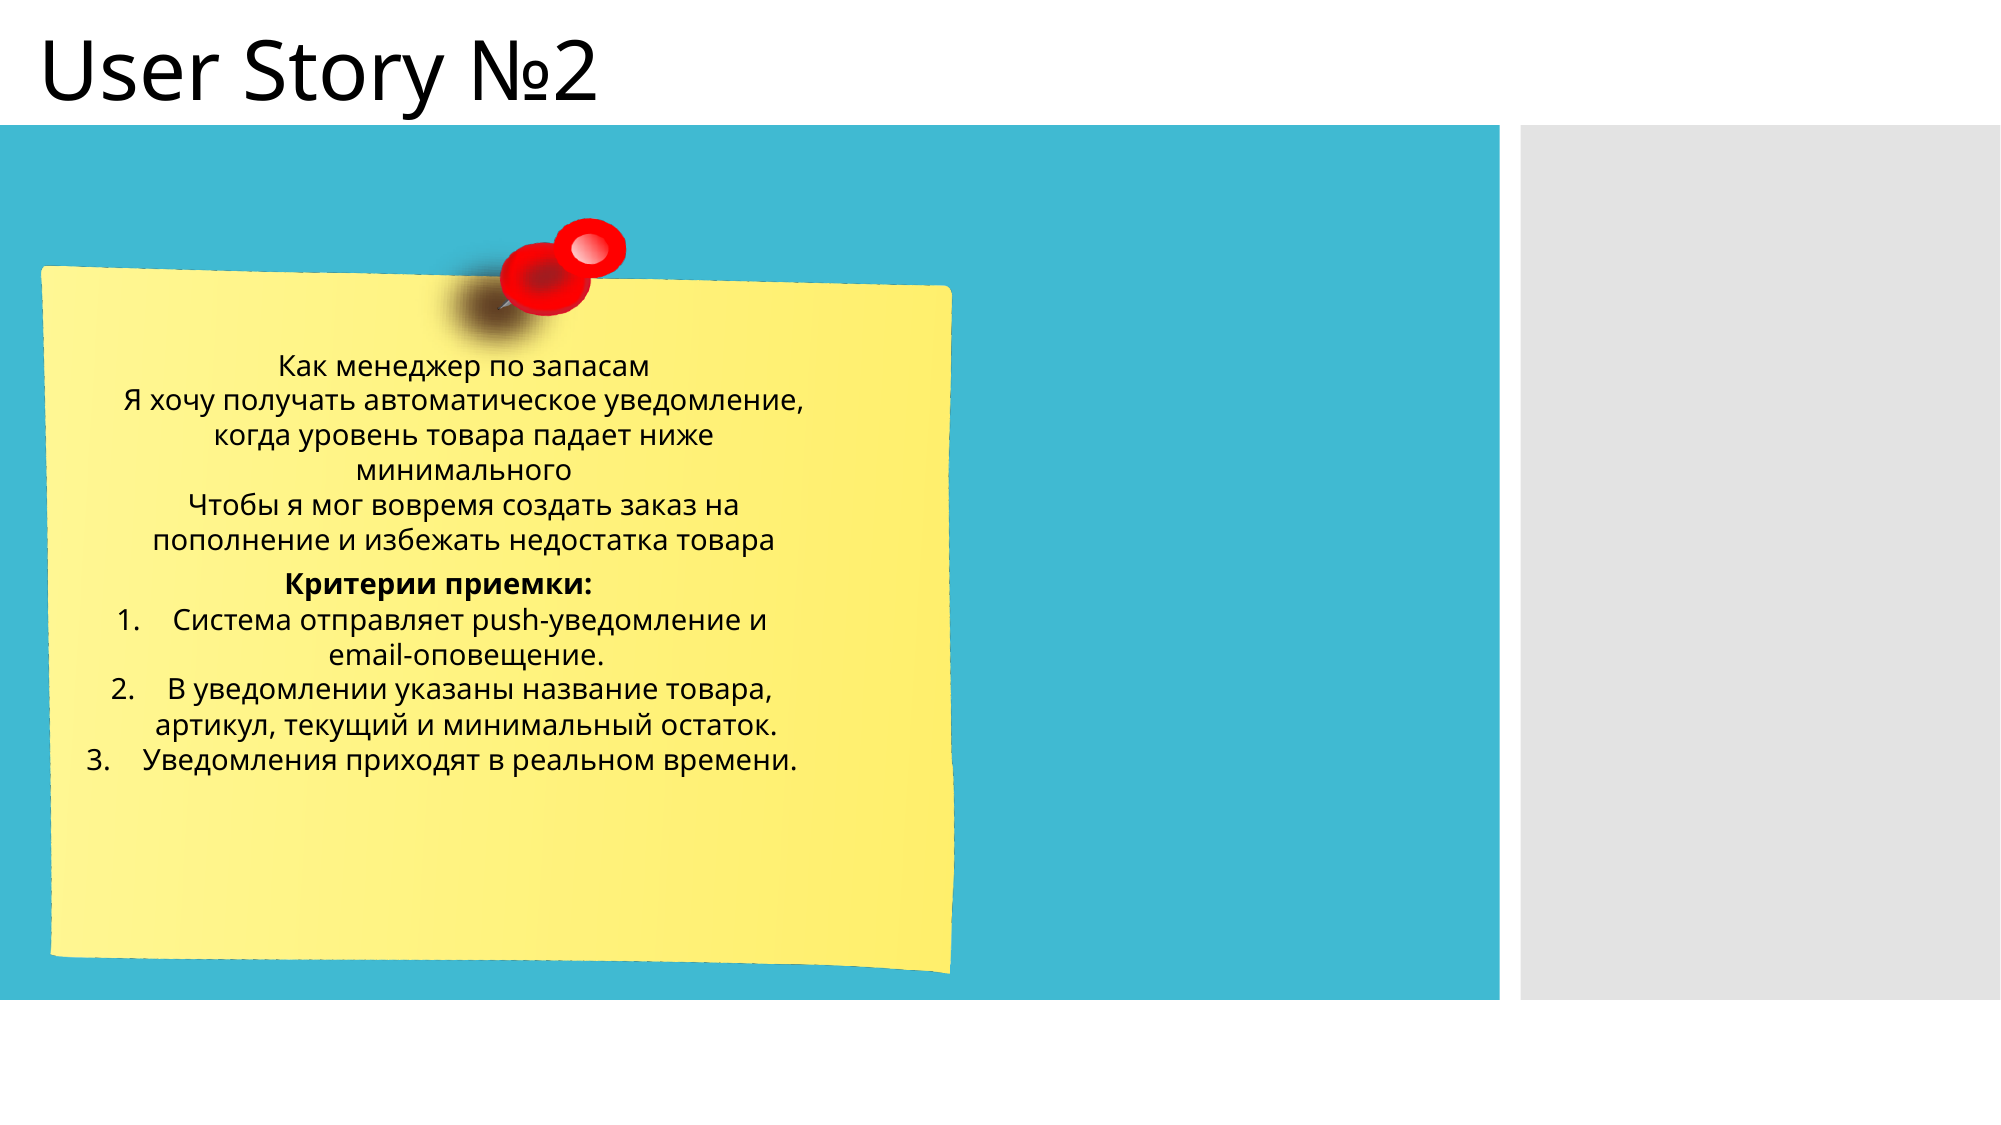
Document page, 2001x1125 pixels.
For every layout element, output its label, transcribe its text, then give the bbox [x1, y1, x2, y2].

picture [1, 184, 992, 1012]
text_box User Story №2 [24, 9, 704, 125]
